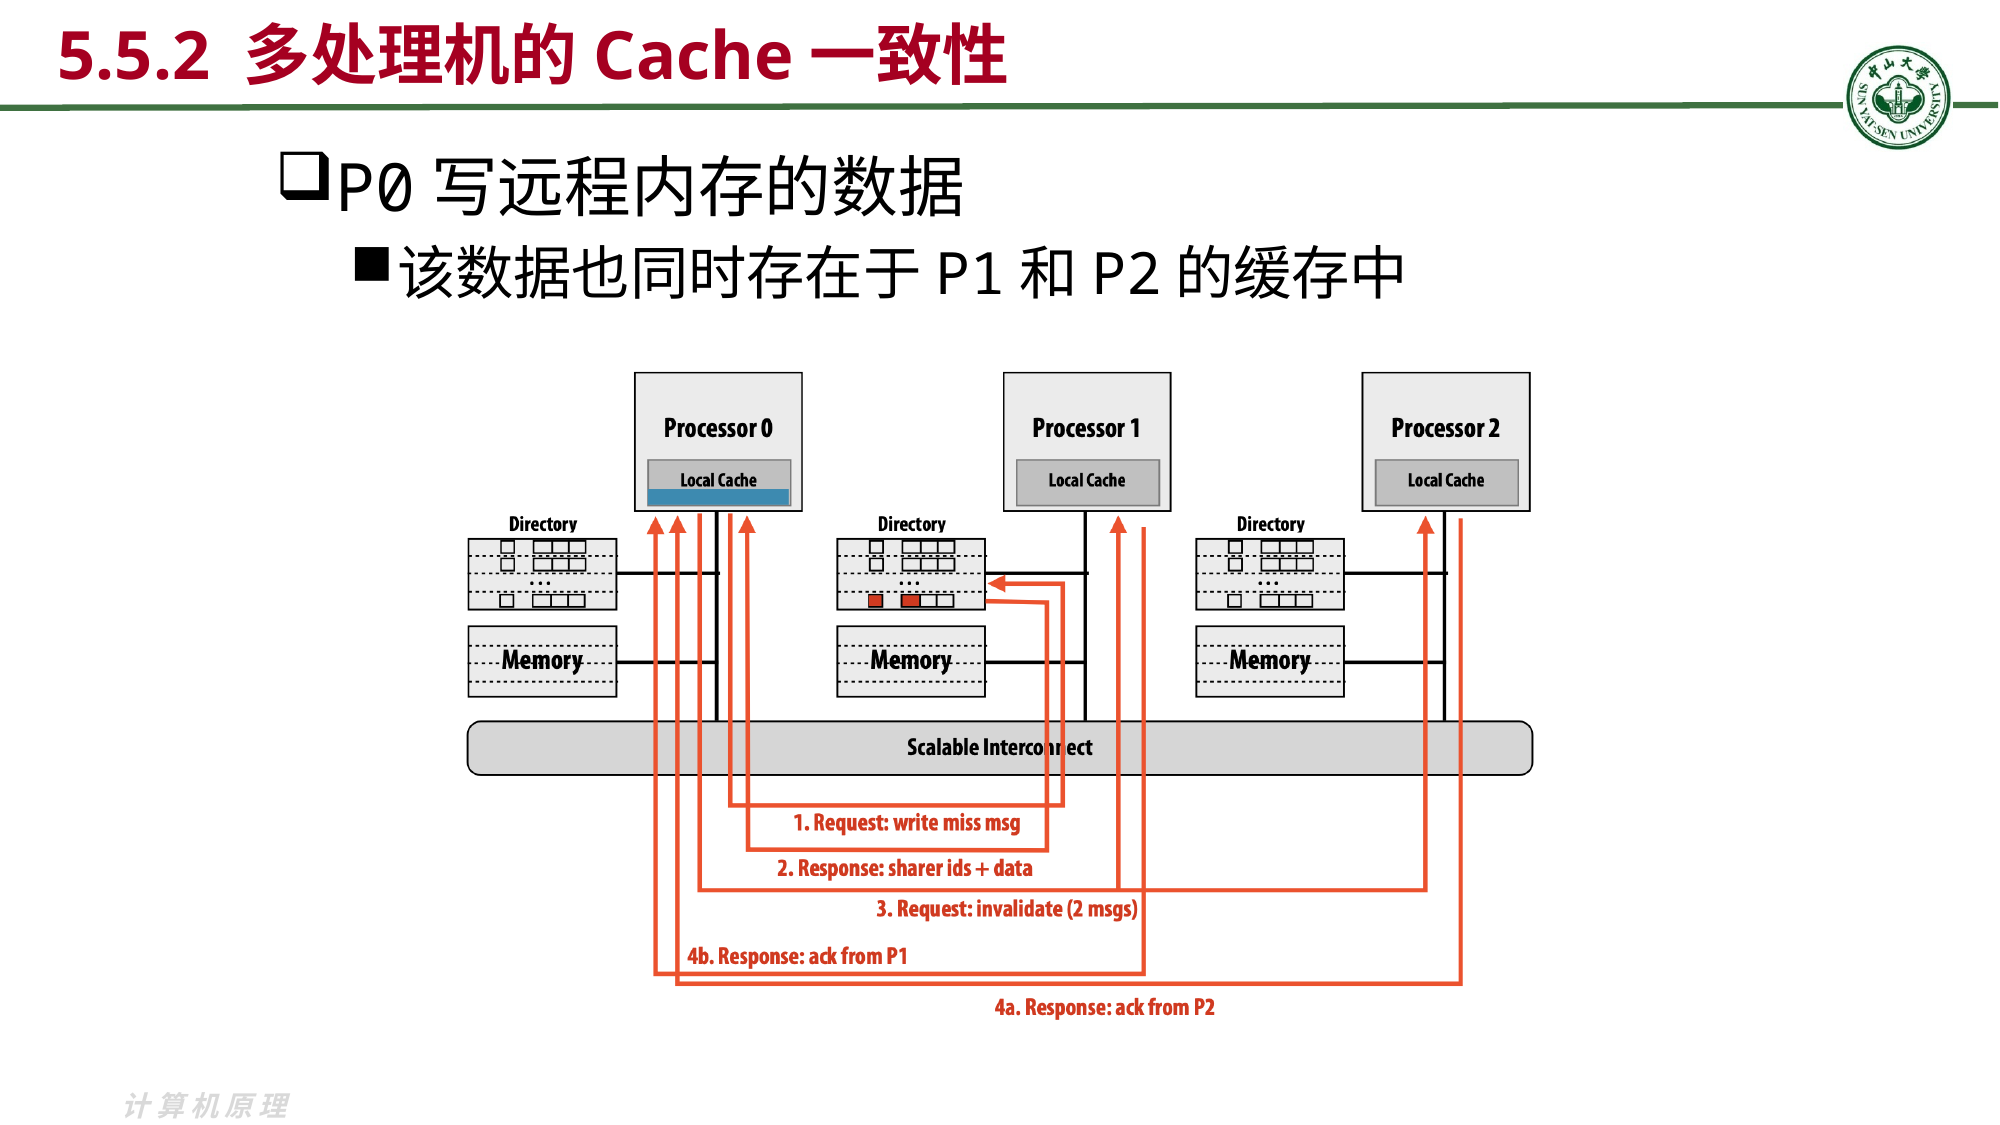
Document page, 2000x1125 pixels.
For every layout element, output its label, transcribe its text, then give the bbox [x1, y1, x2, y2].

text_box 5.5.2 多处理机的Cache一致性 [42, 0, 1843, 100]
list P0写远程内存的数据 该数据也同时存在于P1和P2的缓存中 [260, 137, 1702, 457]
picture [1843, 42, 1953, 152]
picture [440, 336, 1559, 1031]
